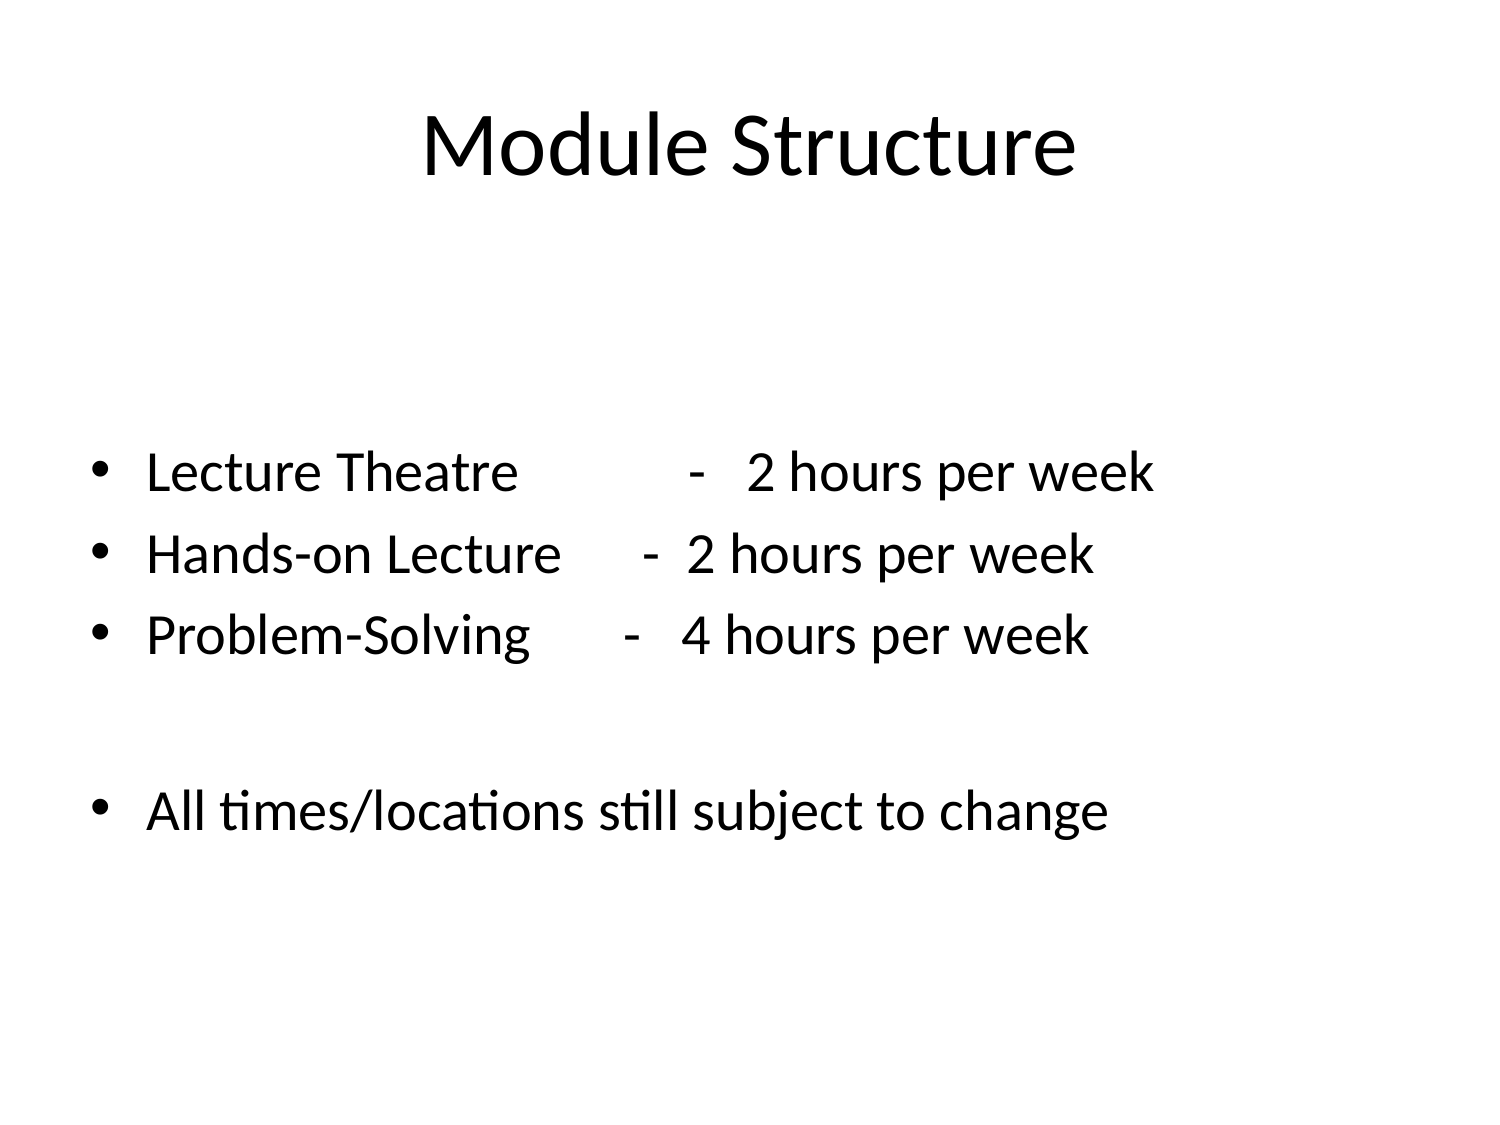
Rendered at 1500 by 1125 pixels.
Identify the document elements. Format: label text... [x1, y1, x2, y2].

title Module Structure [75, 45, 1425, 233]
list Lecture Theatre - 2 hours per week Hands-on Lecture - 2 hours per week Problem-Solving - 4 hours per week All times/locations still subject to change [75, 262, 1425, 1005]
